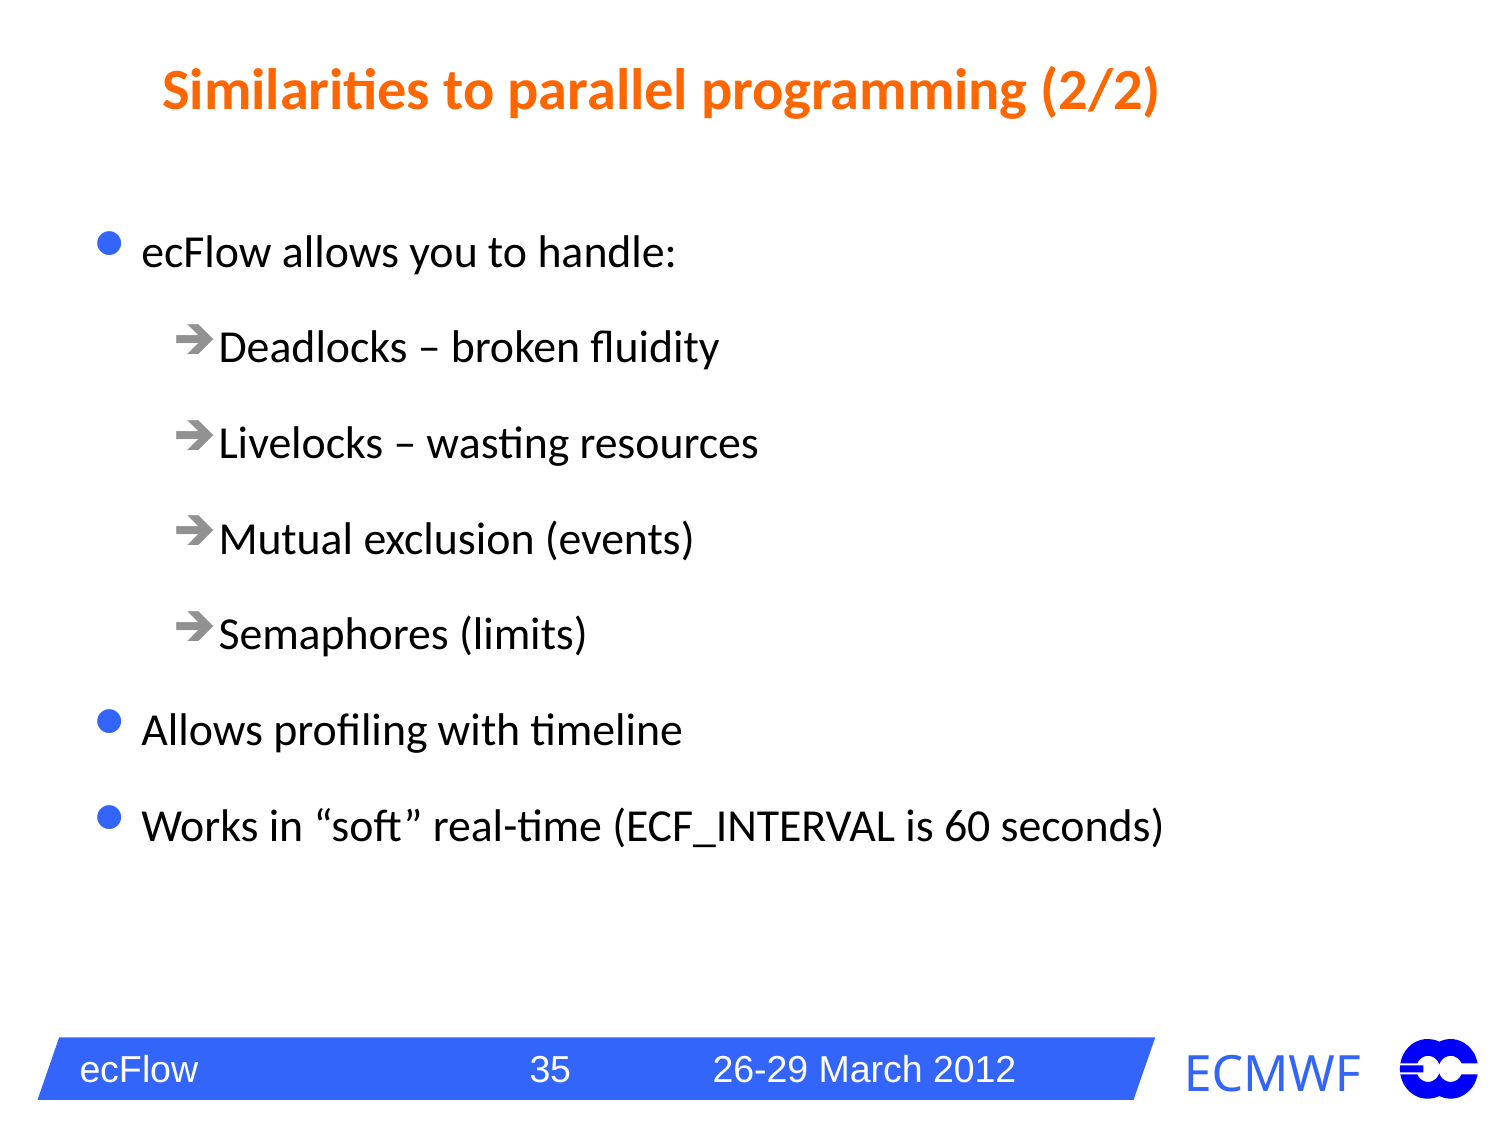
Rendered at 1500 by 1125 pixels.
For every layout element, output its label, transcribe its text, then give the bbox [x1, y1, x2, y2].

list ecFlow allows you to handle: Deadlocks – broken fluidity Livelocks – wasting resources Mutual exclusion (events) Semaphores (limits) Allows profiling with timeline Works in “soft” real-time (ECF_INTERVAL is 60 seconds) [93, 222, 1444, 966]
title Similarities to parallel programming (2/2) [147, 30, 1423, 150]
